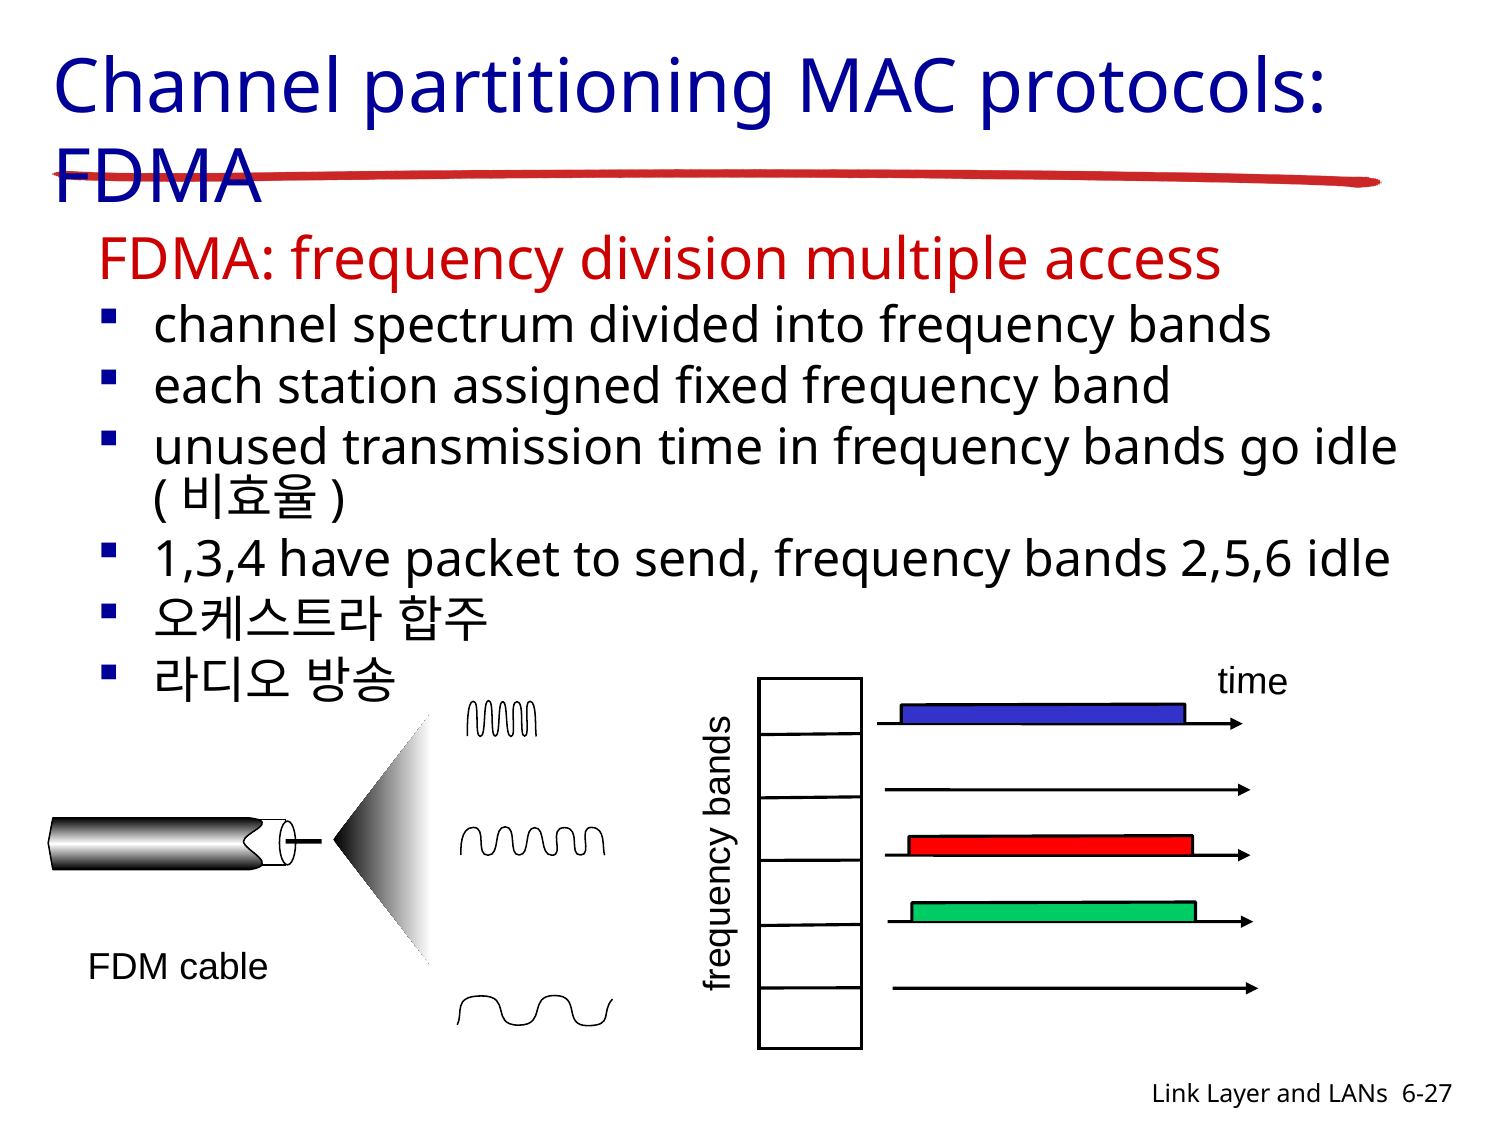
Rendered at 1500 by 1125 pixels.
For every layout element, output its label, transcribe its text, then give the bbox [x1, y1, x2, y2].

footer Link Layer and LANs [1045, 1069, 1404, 1110]
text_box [47, 817, 322, 870]
text_box [901, 704, 1185, 723]
text_box frequency bands [685, 700, 745, 1007]
text_box [457, 995, 613, 1026]
text_box [884, 849, 1251, 862]
text_box [759, 988, 862, 1049]
text_box [333, 713, 431, 966]
text_box [877, 717, 1243, 730]
title Channel partitioning MAC protocols: FDMA [37, 33, 1454, 222]
text_box [460, 826, 605, 856]
text_box [759, 678, 862, 987]
text_box time [1202, 648, 1305, 711]
slide_number 6-27 [1387, 1069, 1478, 1115]
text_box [887, 901, 1254, 922]
text_box FDM cable [72, 934, 284, 995]
picture [46, 164, 1397, 194]
text_box [884, 783, 1251, 797]
text_box [909, 835, 1193, 855]
text_box [892, 982, 1259, 995]
list FDMA: frequency division multiple access channel spectrum divided into frequency bands each station assigned fixed frequency band unused transmission time in frequency bands go idle (비효율) 1,3,4 have packet to send, frequency bands 2,5,6 idle 오케스트라 합주 라디오 방송 [82, 224, 1432, 988]
text_box [467, 700, 537, 737]
